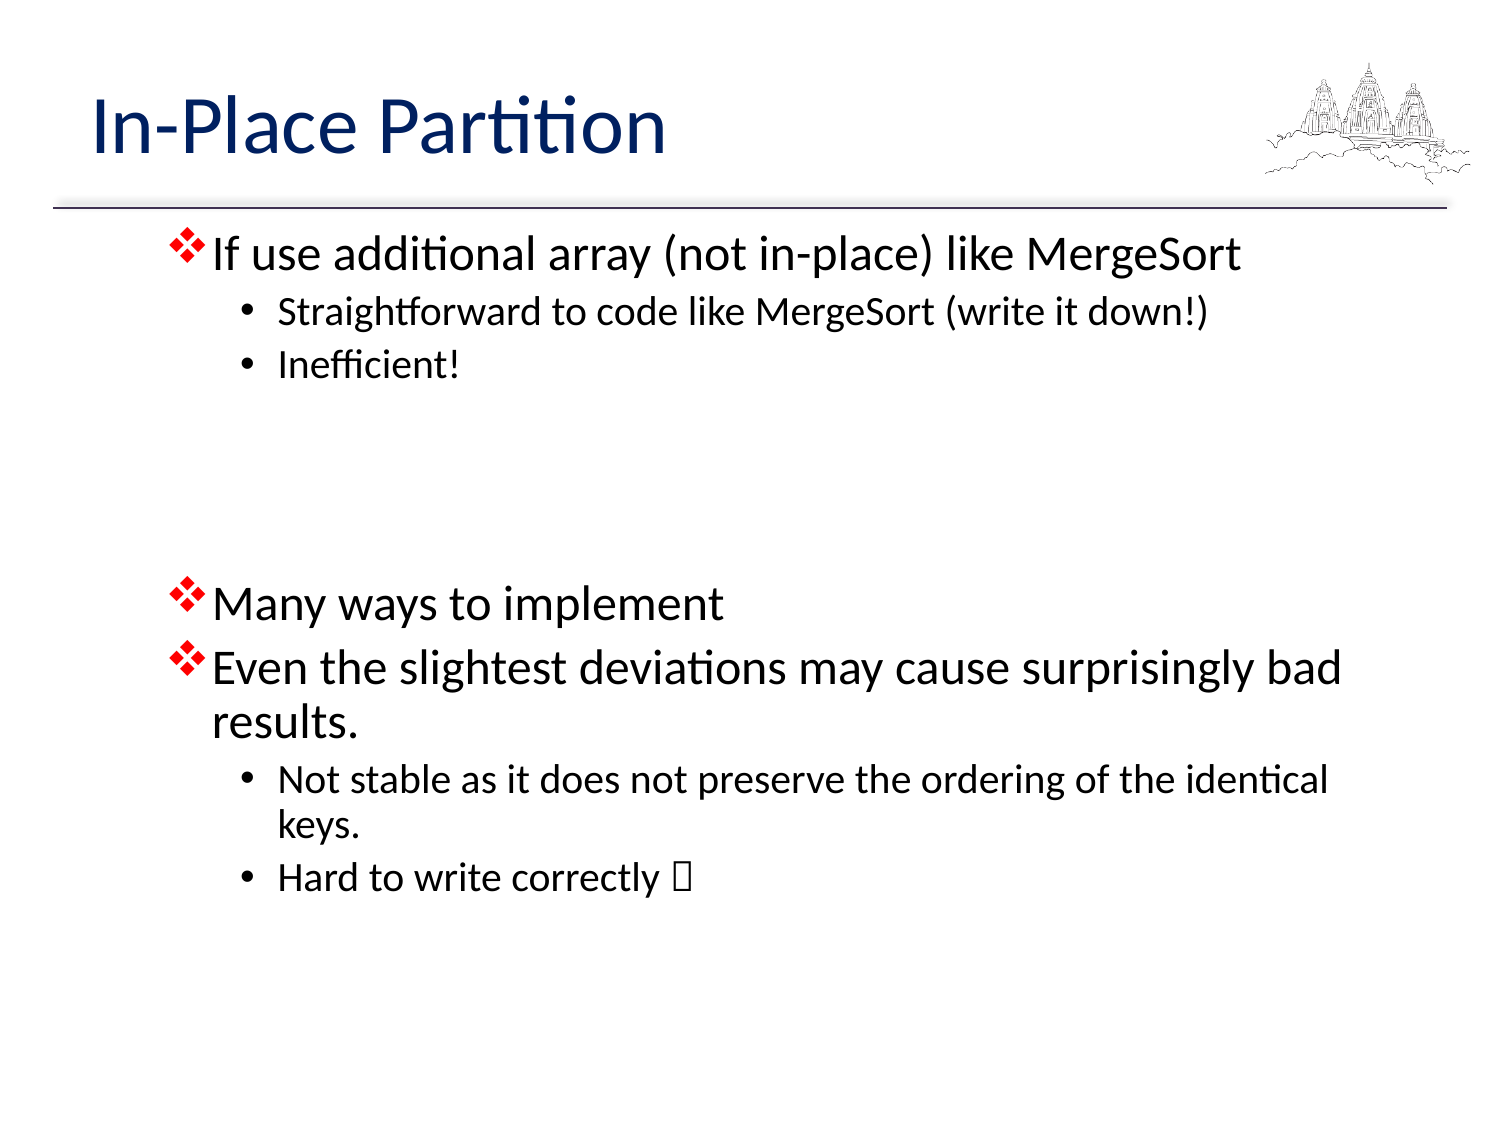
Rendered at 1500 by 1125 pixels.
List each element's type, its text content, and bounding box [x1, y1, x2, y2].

list If use additional array (not in-place) like MergeSort Straightforward to code like MergeSort (write it down!) Inefficient! Many ways to implement Even the slightest deviations may cause surprisingly bad results. Not stable as it does not preserve the ordering of the identical keys. Hard to write correctly  [75, 219, 1425, 1005]
picture [1425, 62, 1471, 185]
title In-Place Partition [75, 45, 1425, 197]
